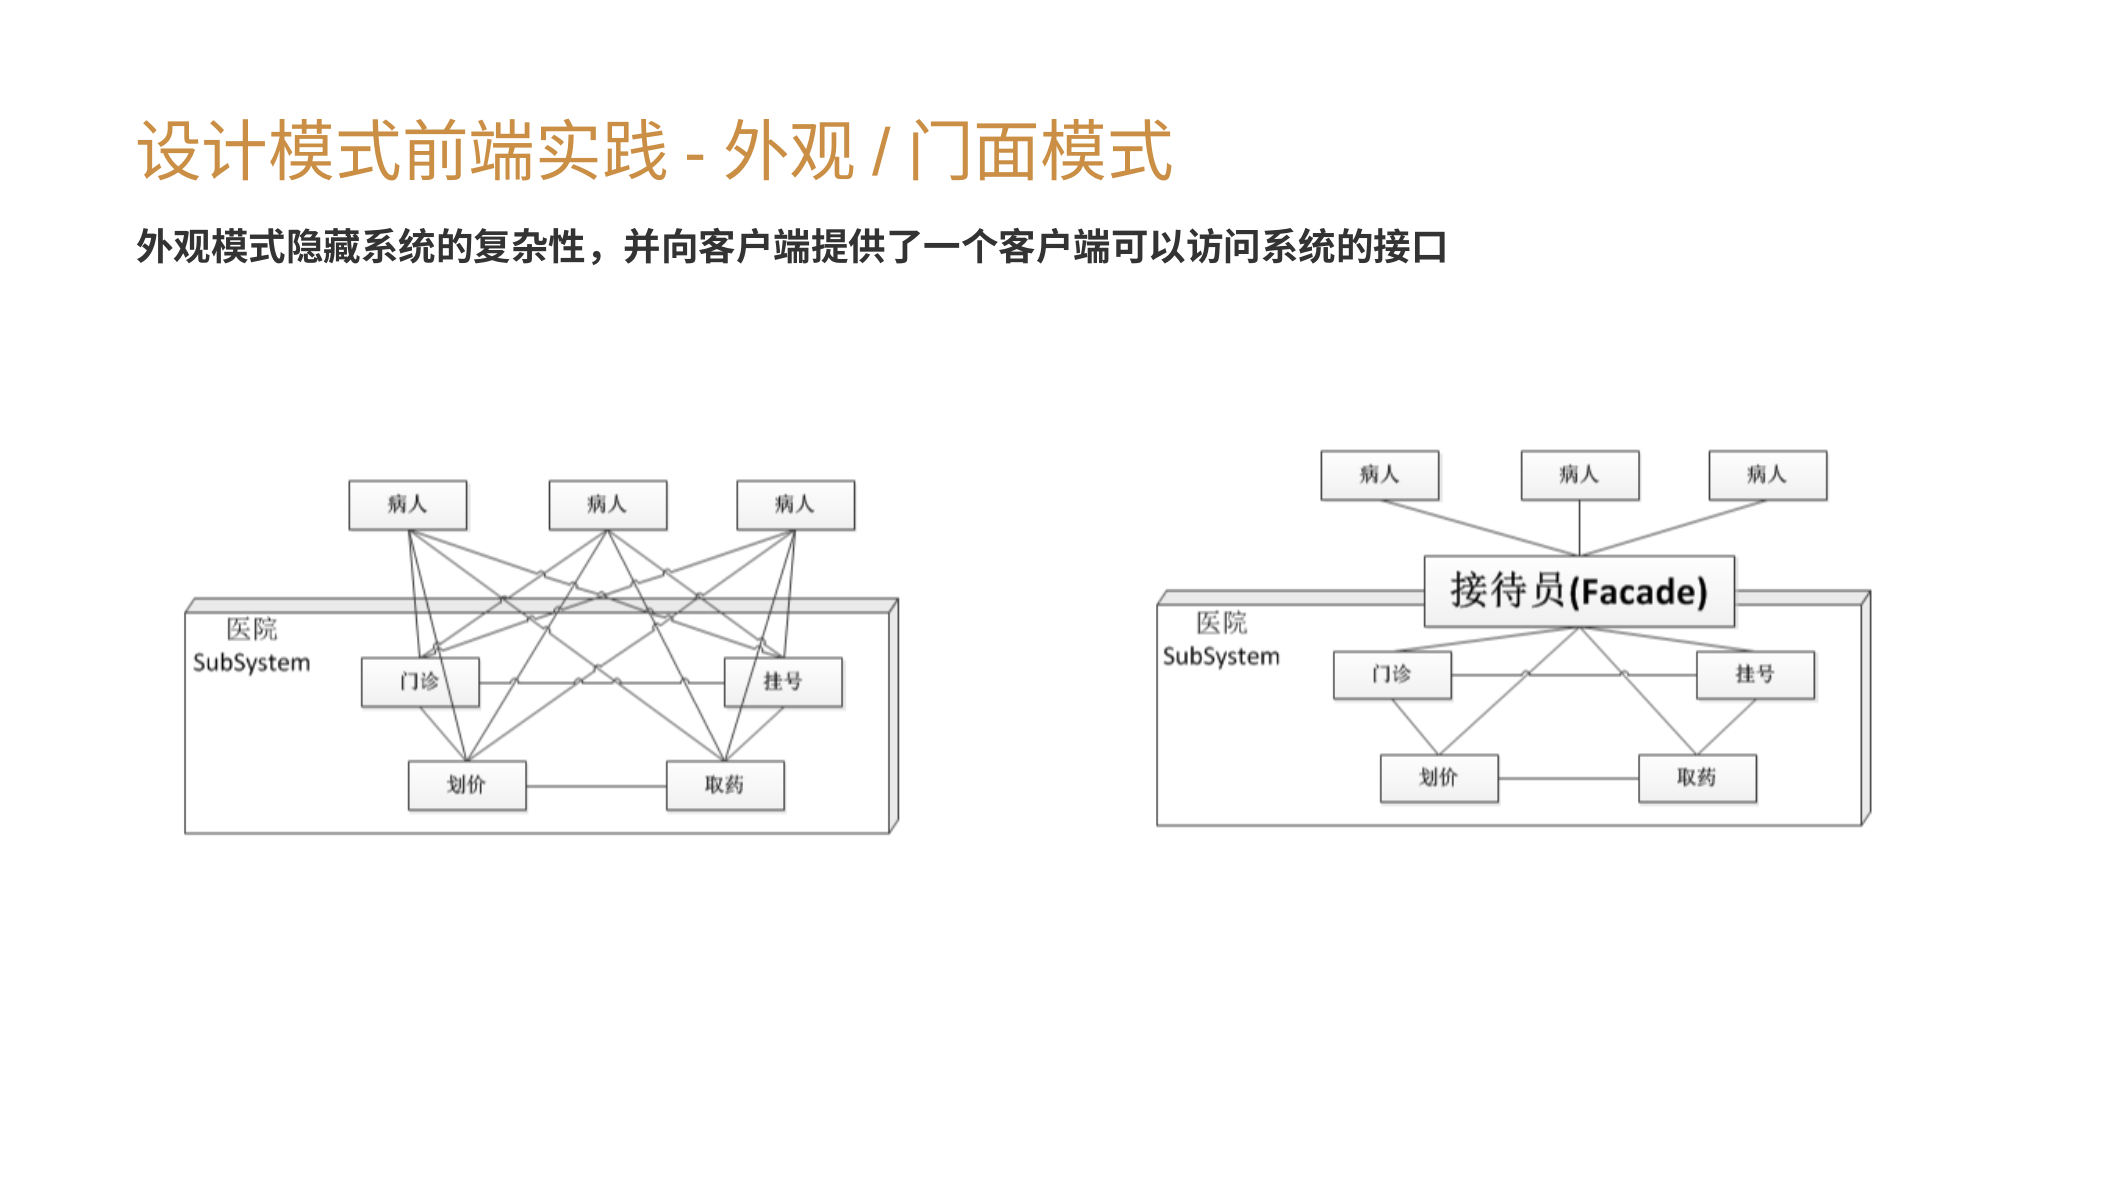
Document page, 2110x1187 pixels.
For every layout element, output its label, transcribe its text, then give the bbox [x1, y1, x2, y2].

text_box 外观模式隐藏系统的复杂性，并向客户端提供了一个客户端可以访问系统的接口 [121, 215, 1610, 275]
text_box 设计模式前端实践-外观/门面模式 [135, 108, 1291, 189]
picture [50, 367, 2011, 923]
